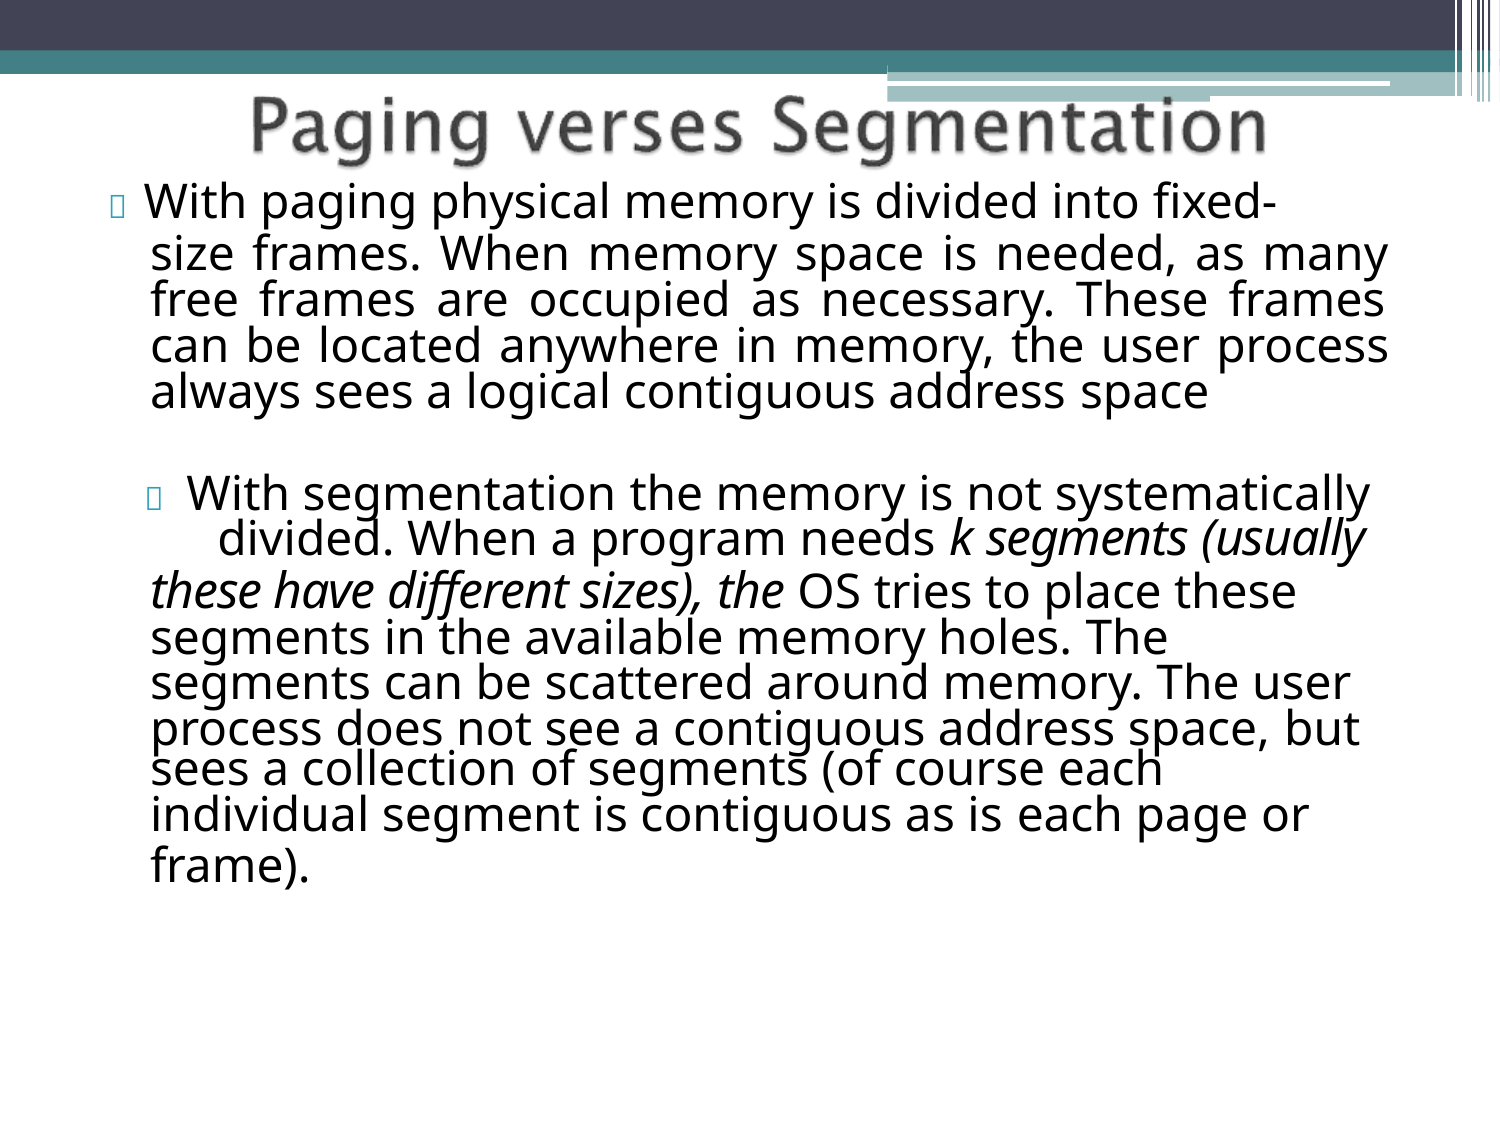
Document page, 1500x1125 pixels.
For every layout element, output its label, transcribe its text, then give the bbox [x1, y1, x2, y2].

text_box [252, 94, 1268, 173]
text_box  With paging physical memory is divided into fixed- size frames. When memory space is needed, as many free frames are occupied as necessary. These frames can be located anywhere in memory, the user process always sees a logical contiguous address space  With segmentation the memory is not systematically divided. When a program needs k segments (usually these have different sizes), the OS tries to place these segments in the available memory holes. The segments can be scattered around memory. The user process does not see a contiguous address space, but sees a collection of segments (of course each individual segment is contiguous as is each page or frame). [105, 174, 1414, 893]
